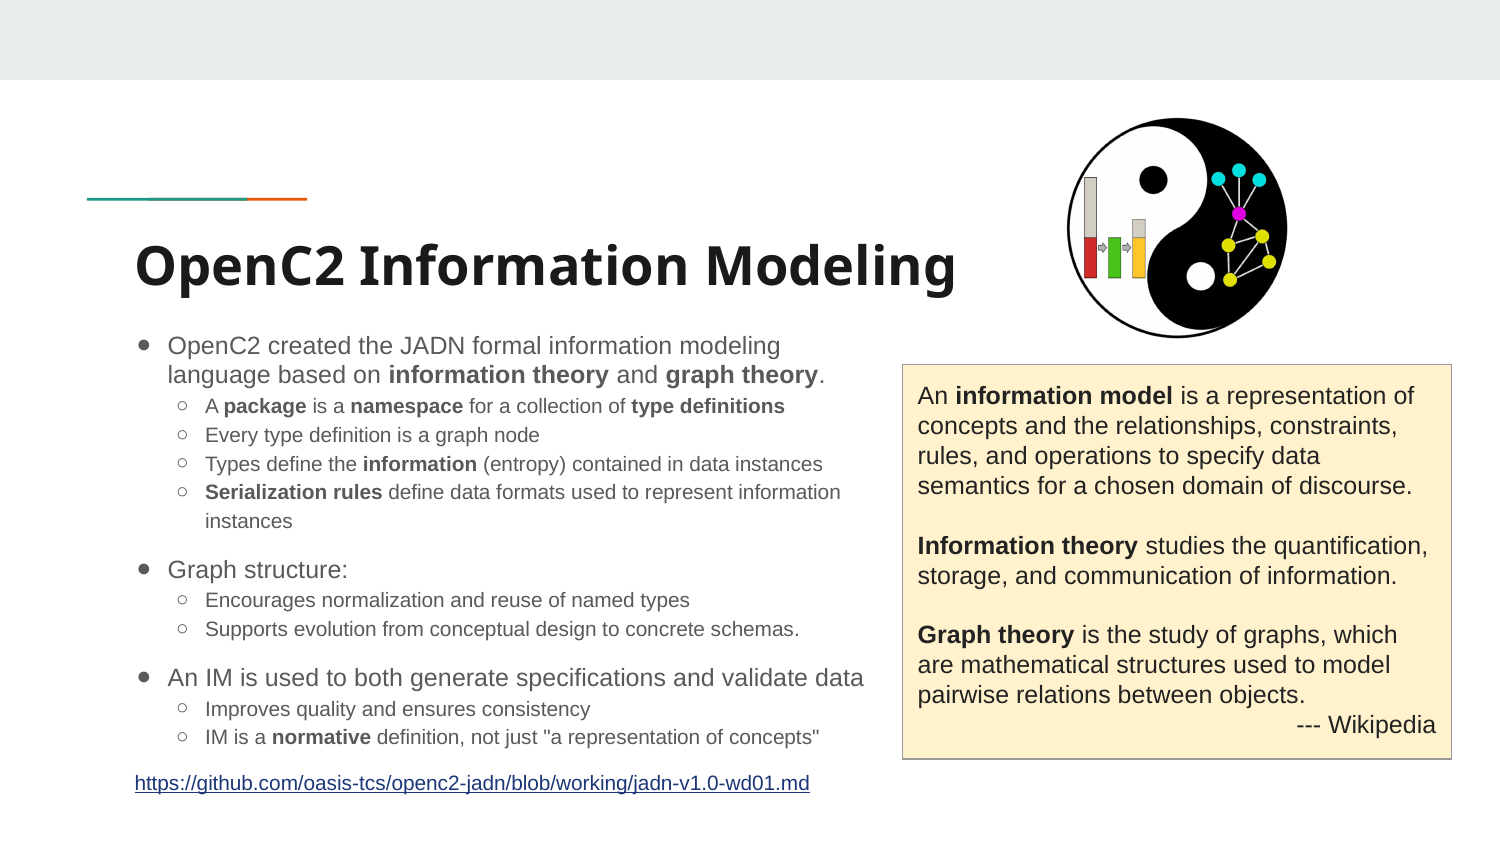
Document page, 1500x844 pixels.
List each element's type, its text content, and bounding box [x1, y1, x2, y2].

text_box https://github.com/oasis-tcs/openc2-jadn/blob/working/jadn-v1.0-wd01.md [119, 754, 862, 813]
text_box An information model is a representation of concepts and the relationships, constraints, rules, and operations to specify data semantics for a chosen domain of discourse. Information theory studies the quantification, storage, and communication of information. Graph theory is the study of graphs, which are mathematical structures used to model pairwise relations between objects. --- Wikipedia [902, 364, 1452, 759]
title OpenC2 Information Modeling [119, 216, 1059, 305]
list OpenC2 created the JADN formal information modeling language based on information theory and graph theory. A package is a namespace for a collection of type definitions Every type definition is a graph node Types define the information (entropy) contained in data instances Serialization rules define data formats used to represent information instances Graph structure: Encourages normalization and reuse of named types Supports evolution from conceptual design to concrete schemas. An IM is used to both generate specifications and validate data Improves quality and ensures consistency IM is a normative definition, not just "a representation of concepts" [115, 314, 898, 755]
picture [1064, 115, 1291, 342]
